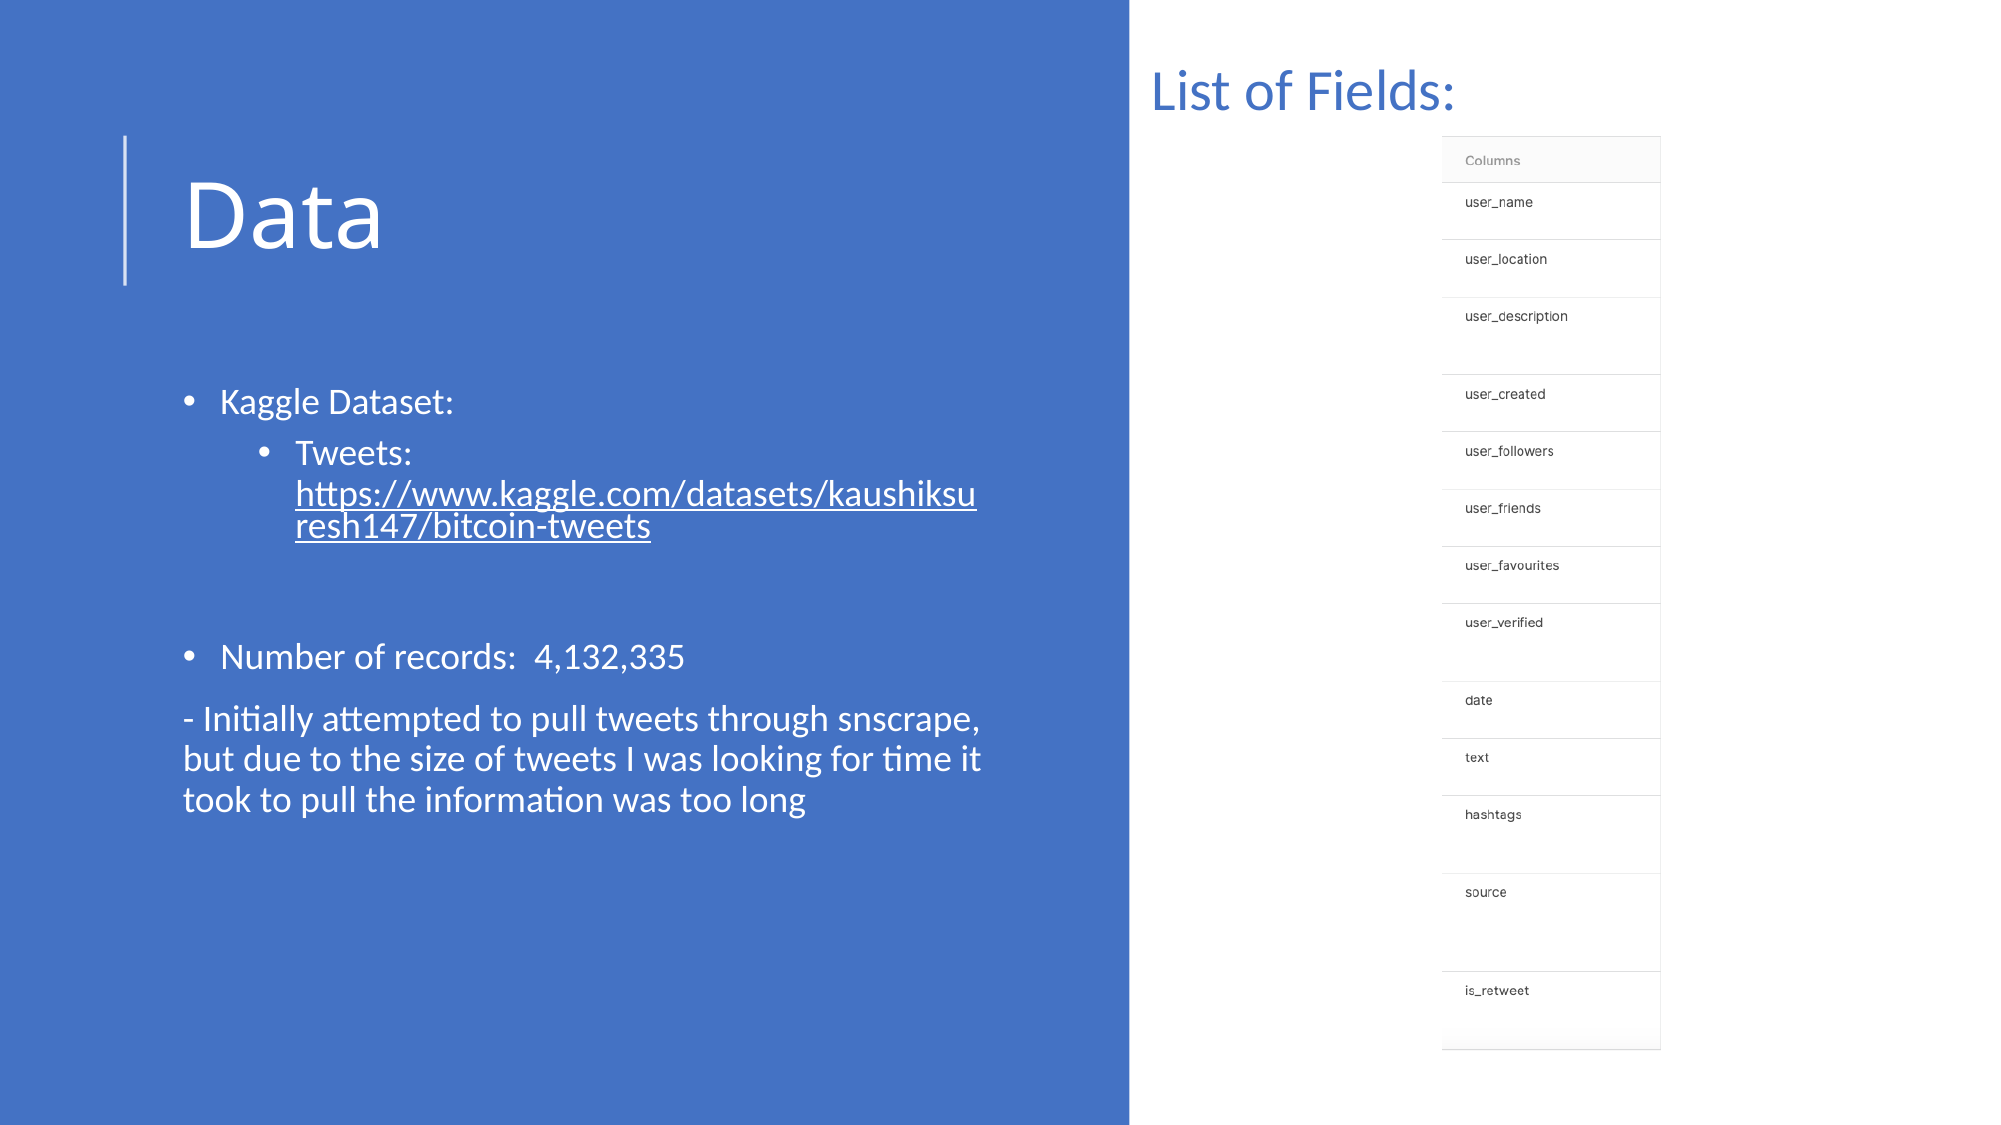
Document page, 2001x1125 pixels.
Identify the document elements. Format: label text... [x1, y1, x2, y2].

text_box [0, 0, 1130, 1125]
picture [1442, 135, 1661, 1051]
text_box List of Fields: [1136, 44, 1661, 130]
list Kaggle Dataset: Tweets: https://www.kaggle.com/datasets/kaushiksuresh147/bitcoin-tweets Number of records: 4,132,335 - Initially attempted to pull tweets through snscrape, but due to the size of tweets I was looking for time it took to pull the information was too long [168, 375, 1002, 1020]
title Data [168, 96, 999, 342]
